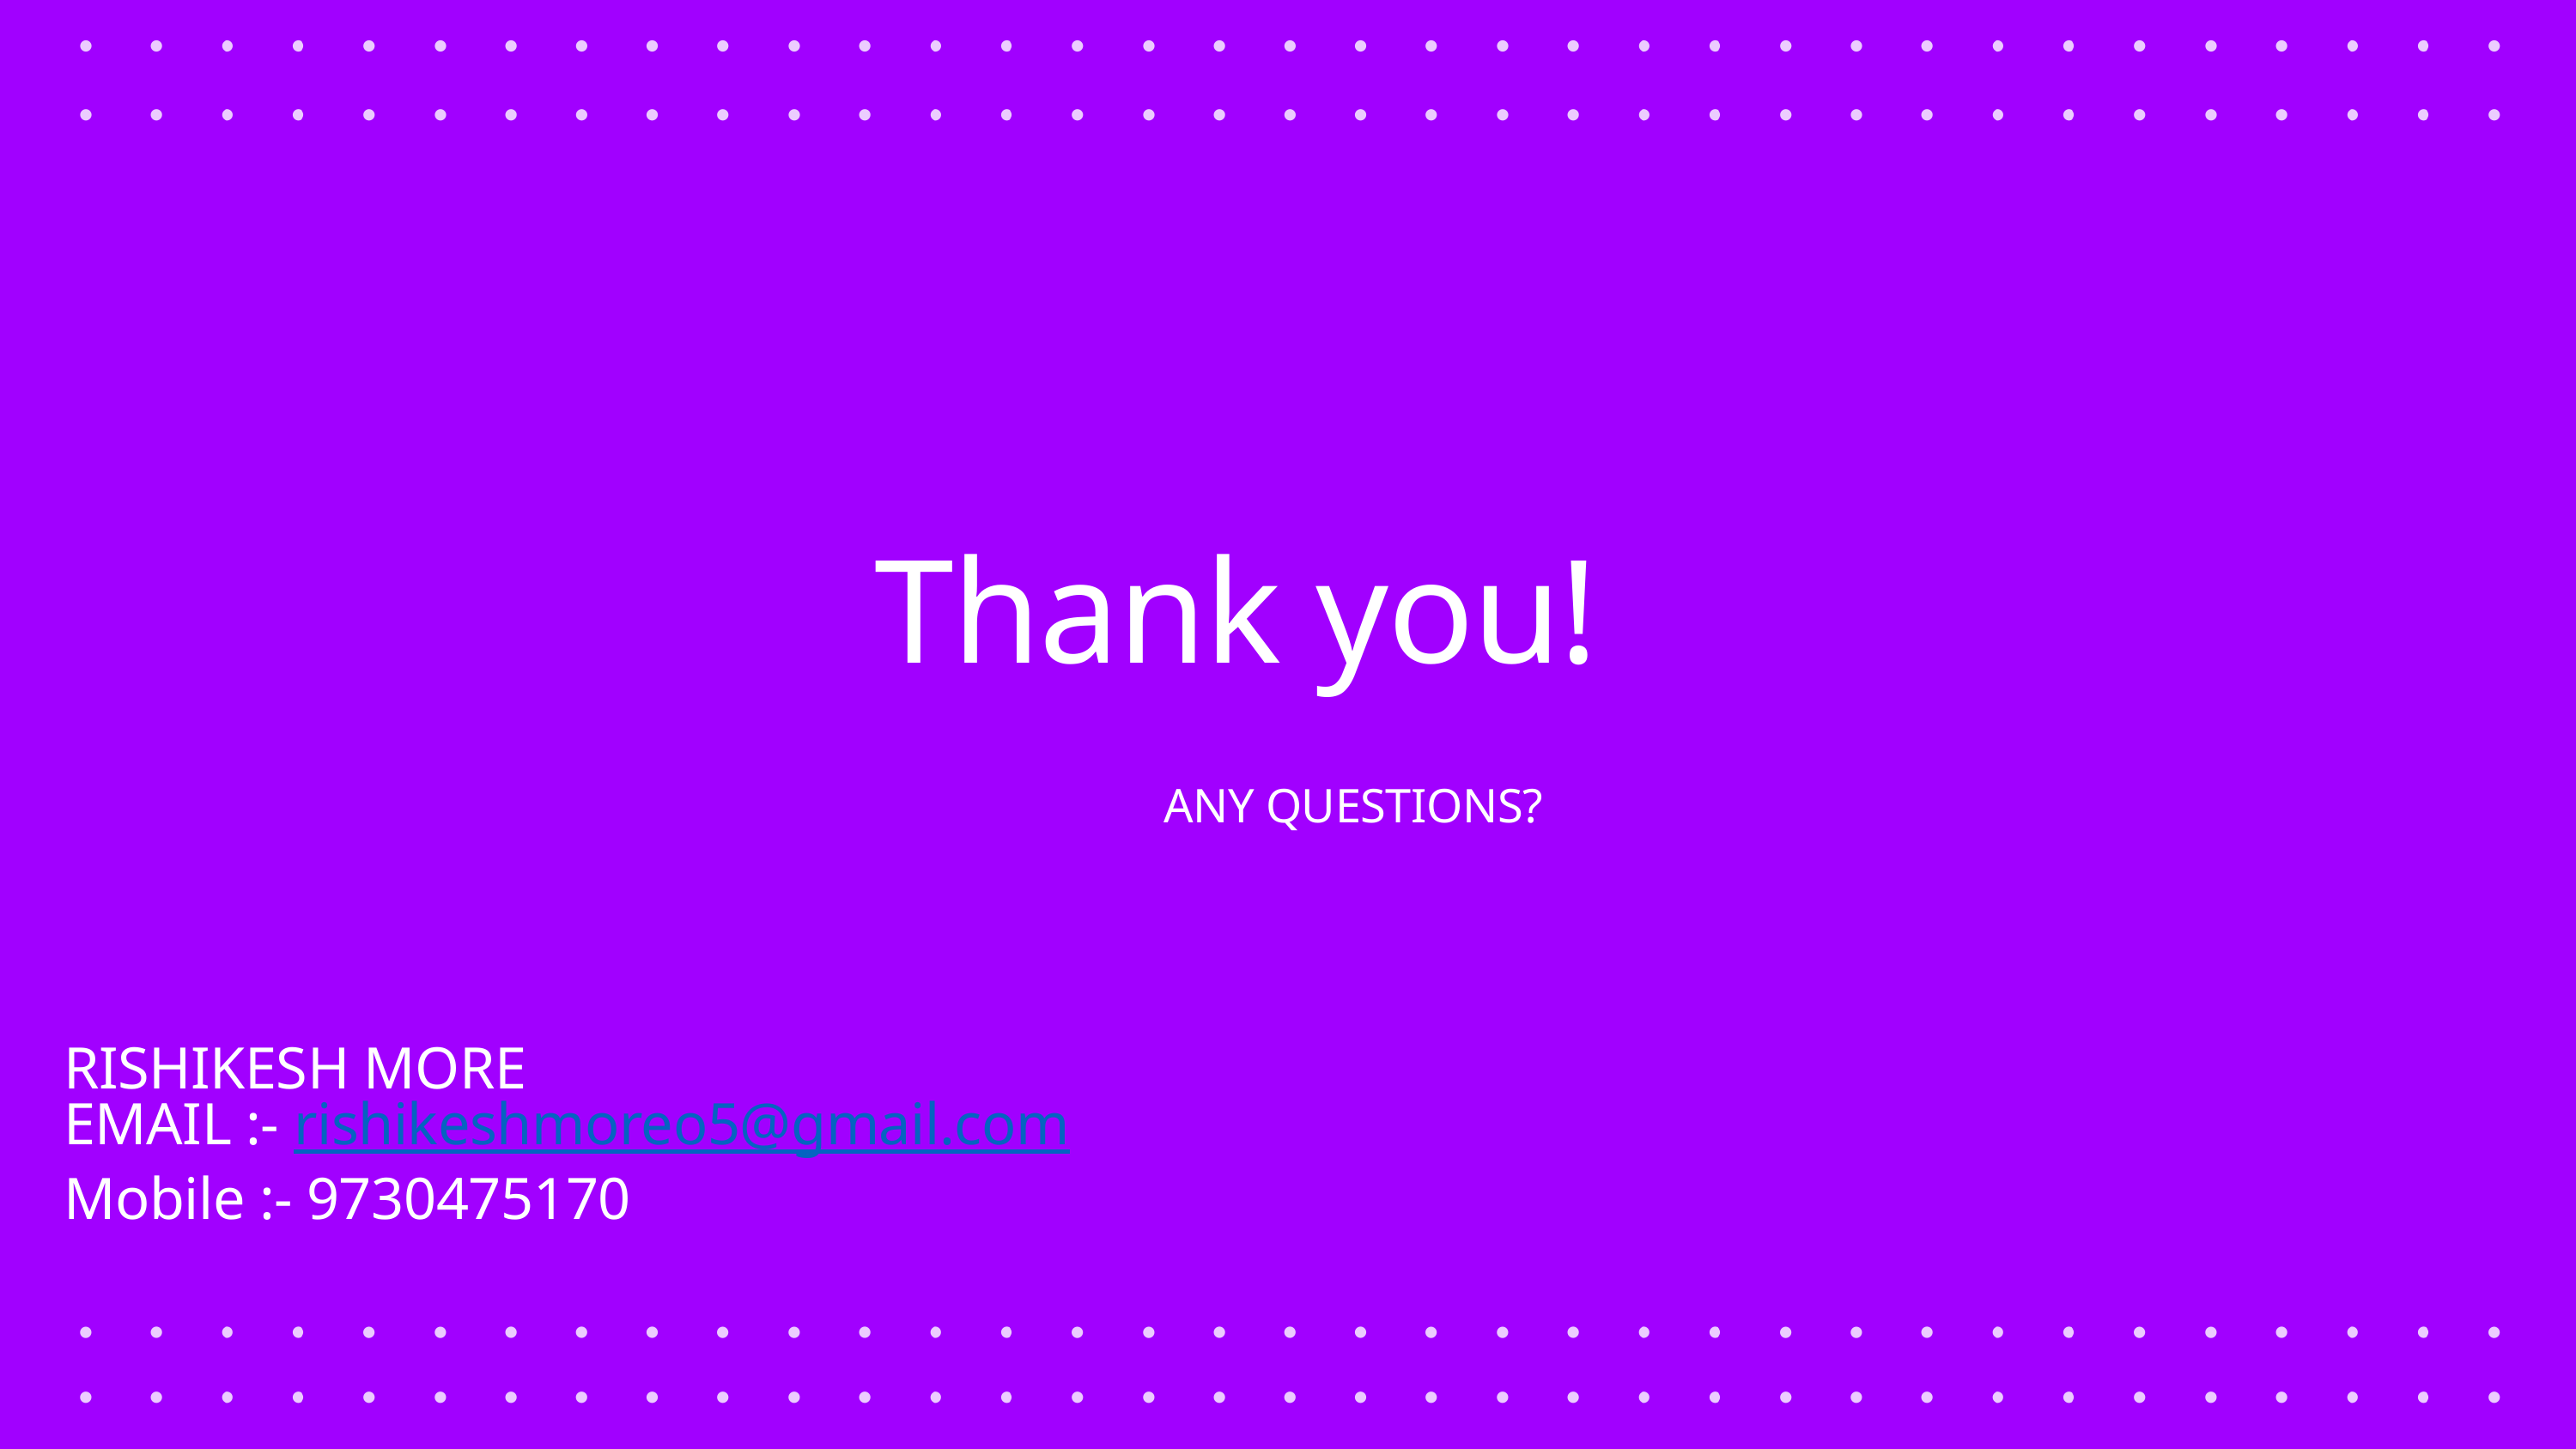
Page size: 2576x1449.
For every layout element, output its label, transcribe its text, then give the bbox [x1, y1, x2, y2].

text_box RISHIKESH MORE EMAIL :- rishikeshmoreo5@gmail.com Mobile :- 9730475170 [64, 1035, 1116, 1231]
text_box Thank you! [791, 519, 1599, 692]
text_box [72, 0, 2504, 124]
text_box ANY QUESTIONS? [1163, 767, 2149, 832]
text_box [72, 1323, 2504, 1449]
